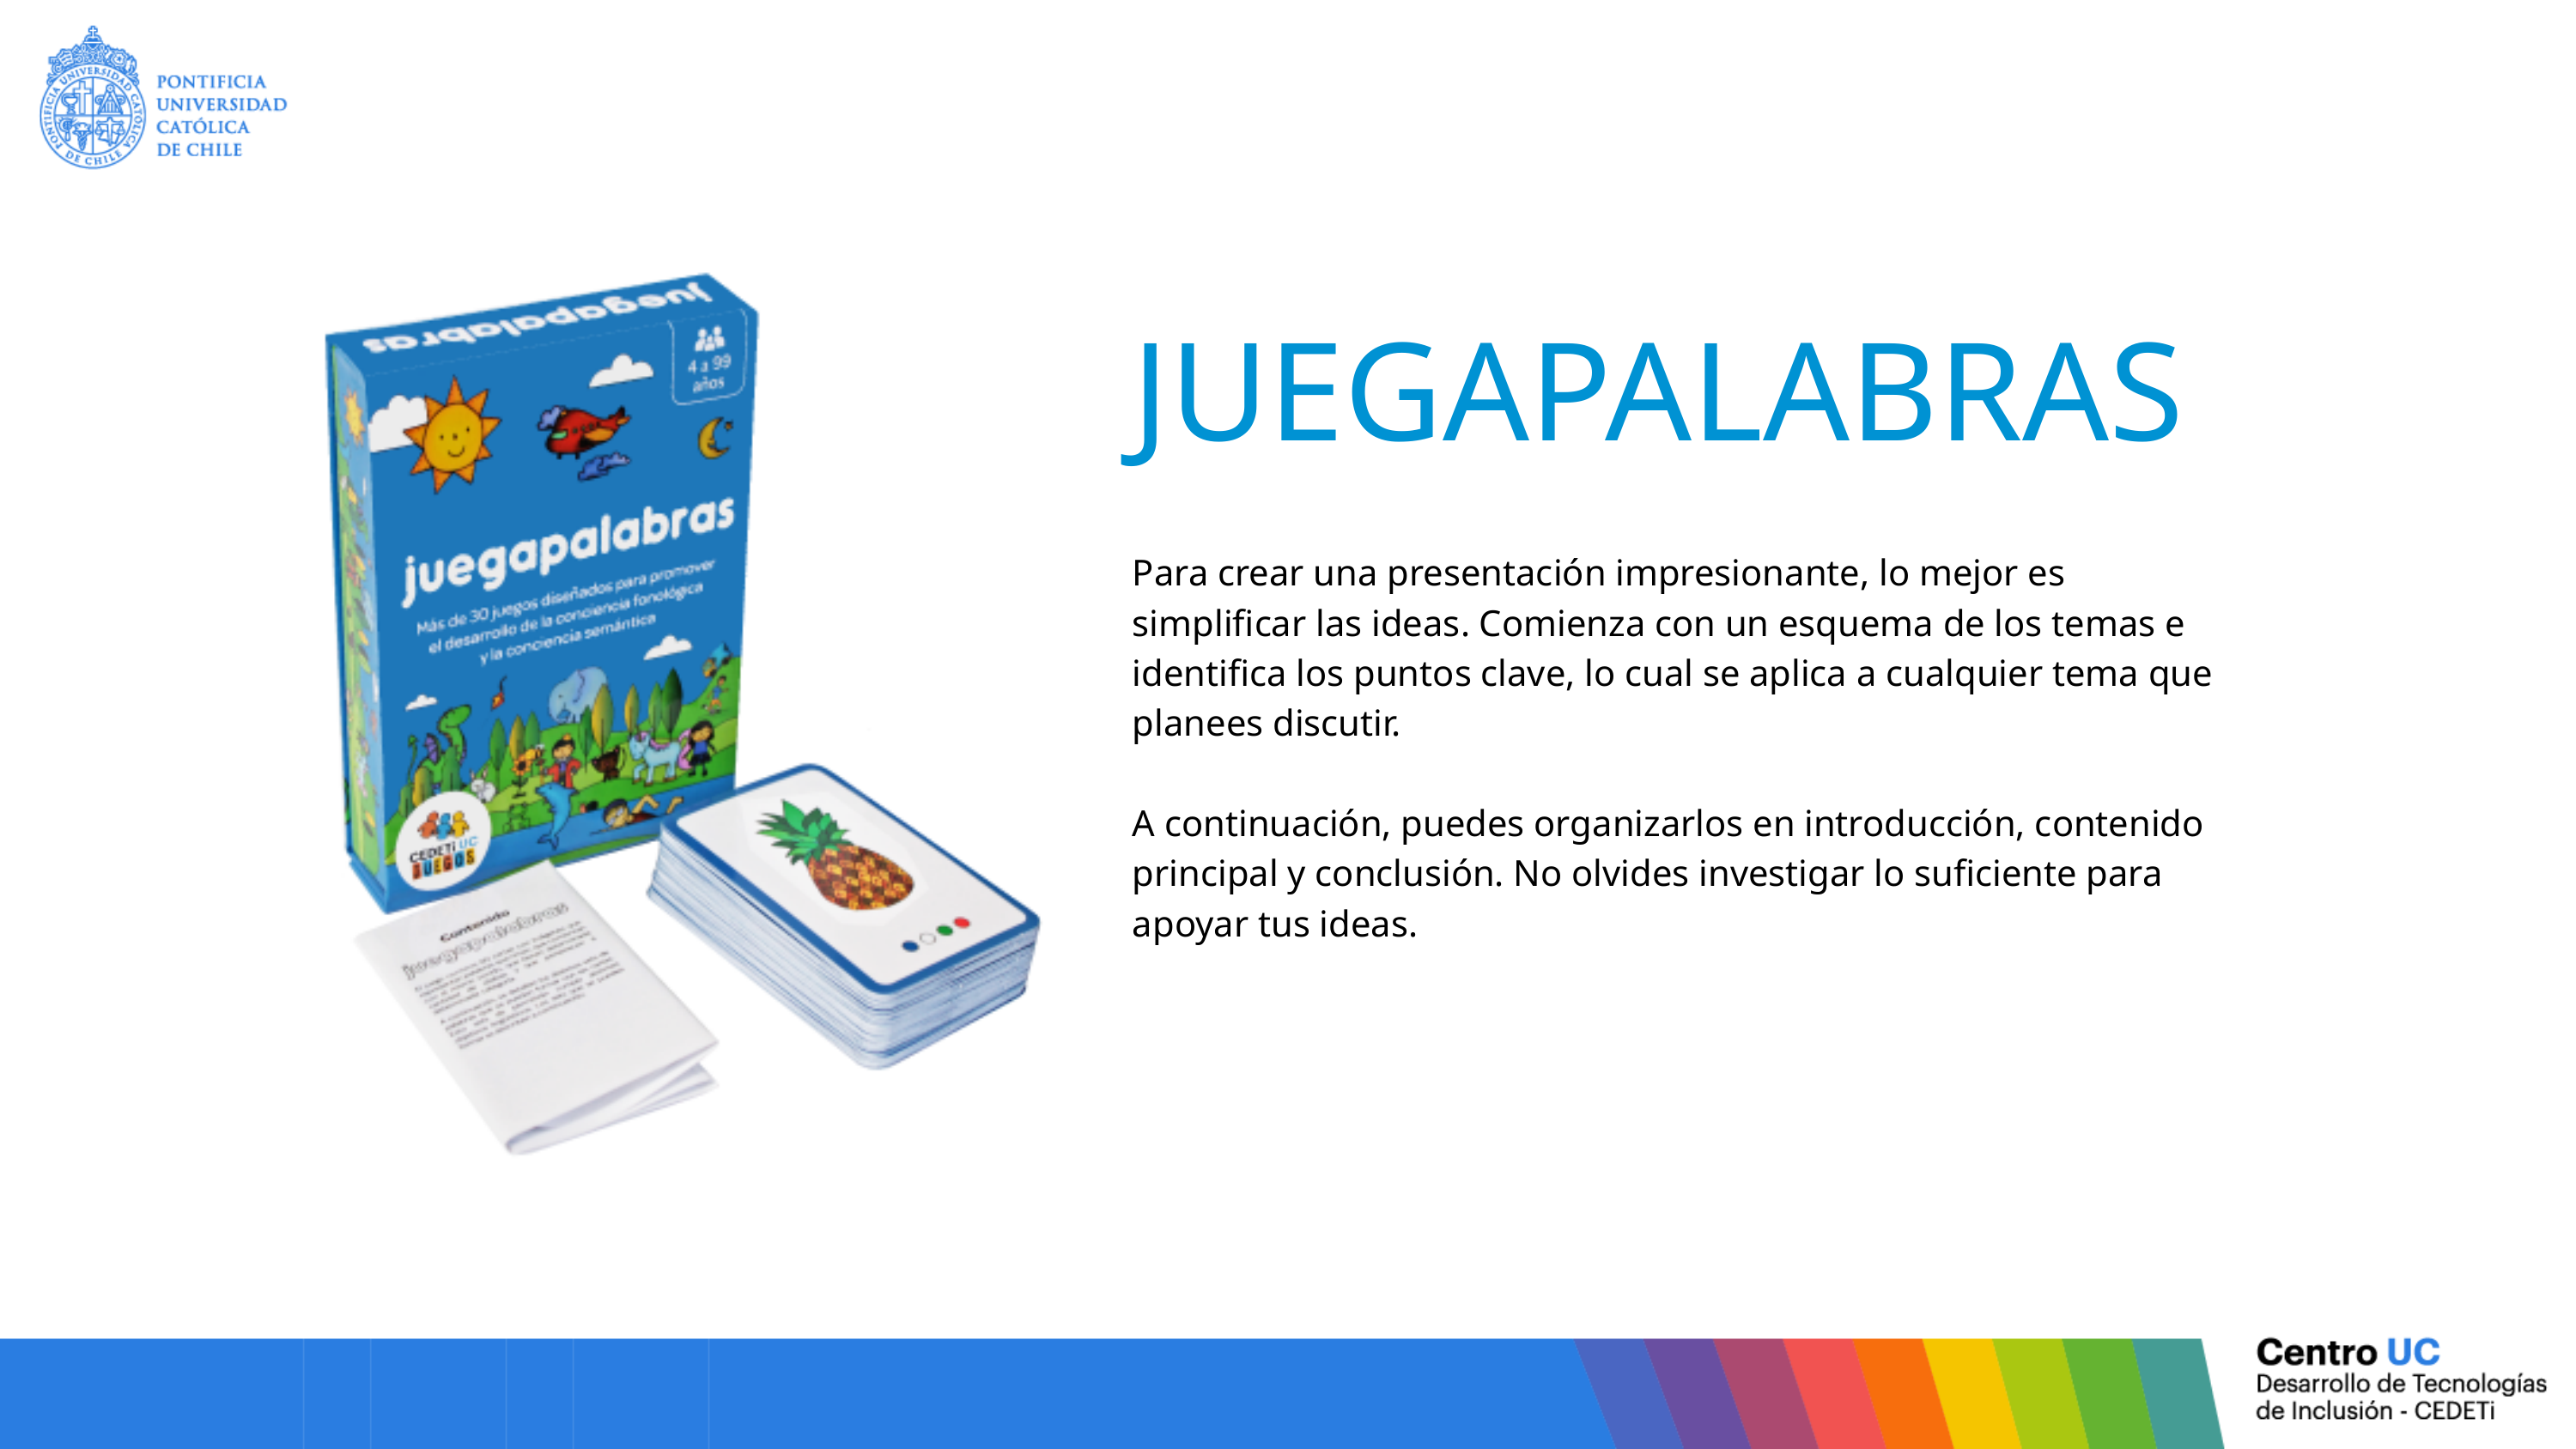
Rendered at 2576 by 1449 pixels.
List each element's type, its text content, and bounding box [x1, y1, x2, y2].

text_box [0, 0, 2576, 1449]
text_box [251, 236, 1067, 1167]
text_box JUEGAPALABRAS [1133, 277, 2245, 469]
text_box Para crear una presentación impresionante, lo mejor es simplificar las ideas. Comienza con un esquema de los temas e identifica los puntos clave, lo cual se aplica a cualquier tema que planees discutir. A continuación, puedes organizarlos en introducción, contenido principal y conclusión. No olvides investigar lo suficiente para apoyar tus ideas. [1133, 543, 2245, 944]
